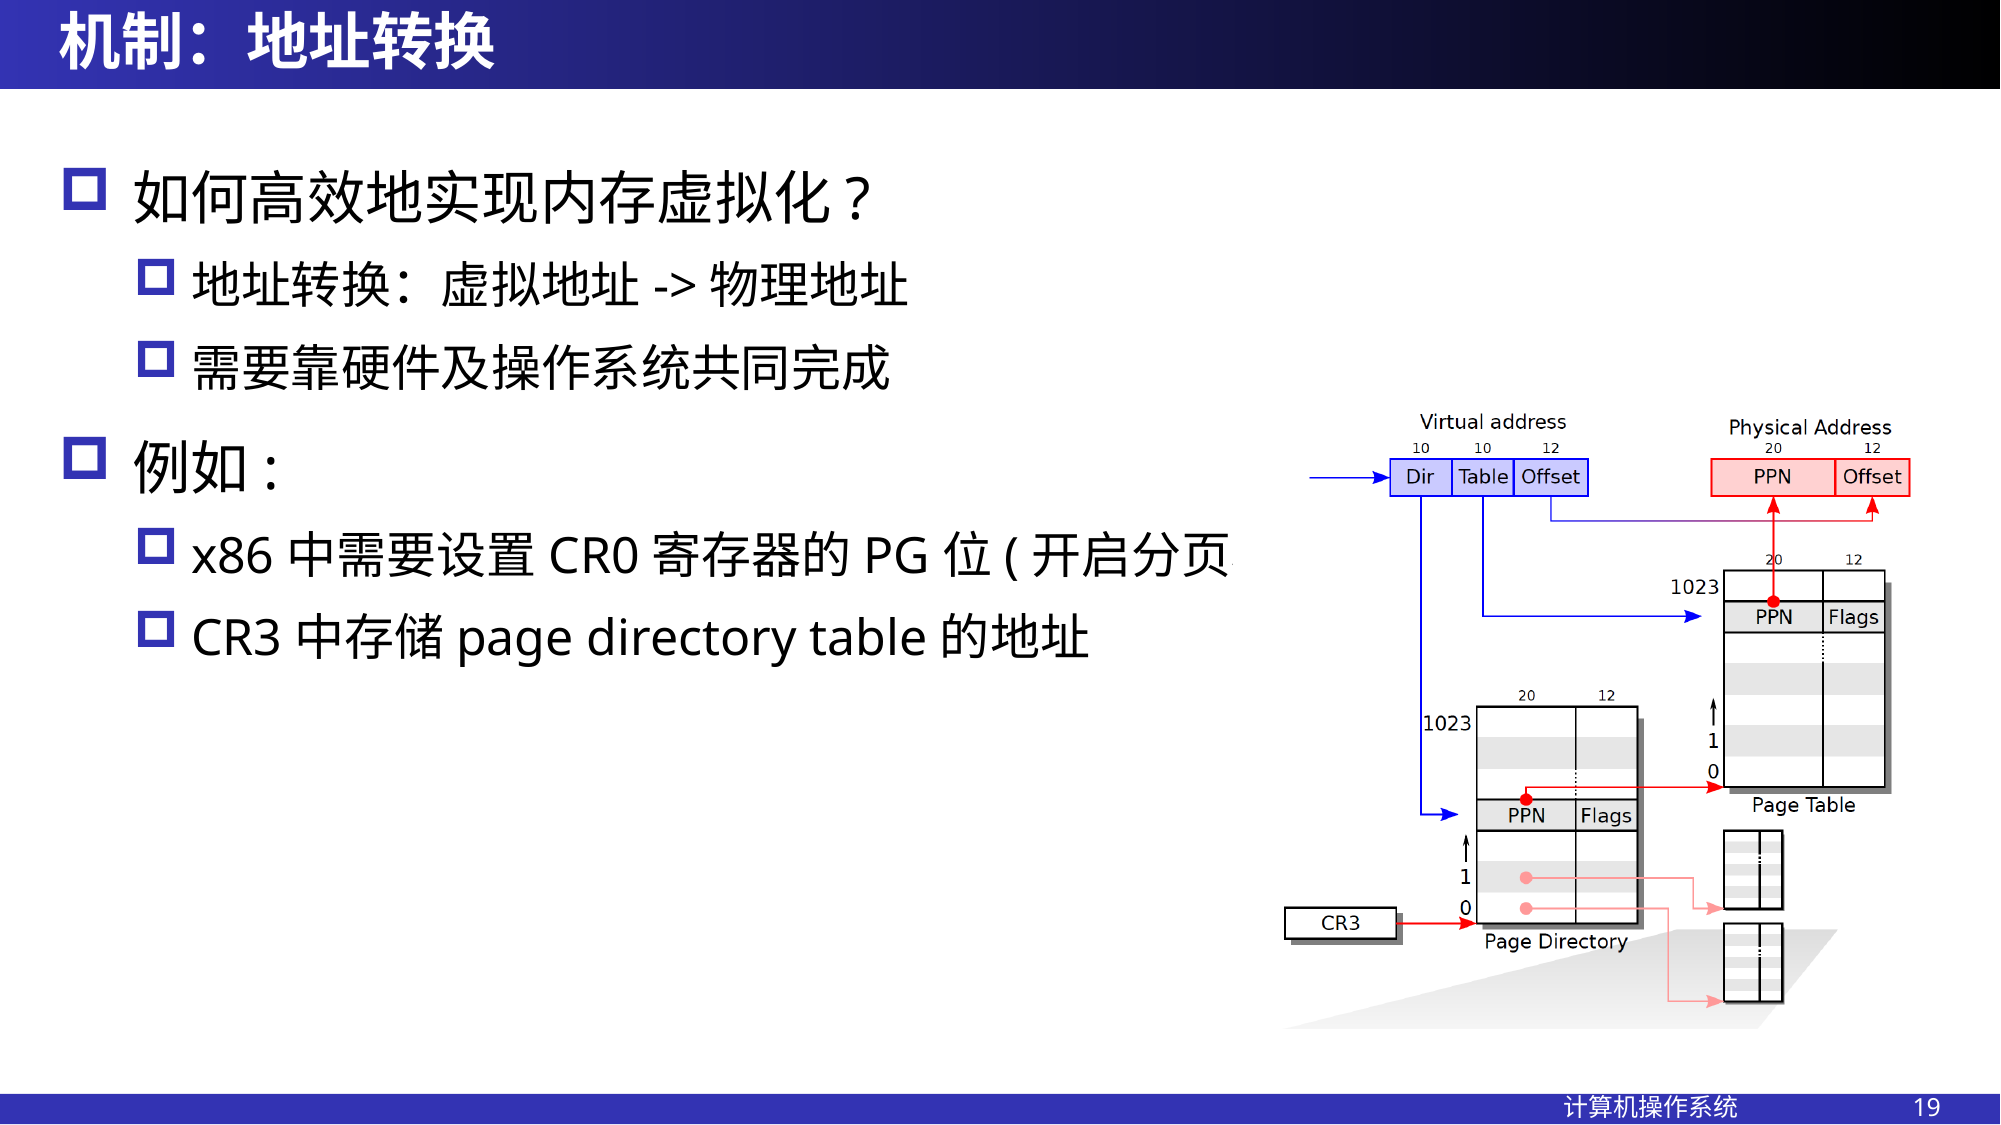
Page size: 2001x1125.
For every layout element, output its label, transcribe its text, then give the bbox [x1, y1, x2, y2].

title 机制：地址转换 [0, 0, 2000, 88]
picture [1233, 373, 1938, 1029]
list 如何高效地实现内存虚拟化? 地址转换：虚拟地址->物理地址 需要靠硬件及操作系统共同完成 例如: x86中需要设置CR0寄存器的PG位(开启分页机制) CR3中存储page directory table的地址 [0, 88, 2000, 1093]
slide_number 计算机操作系统 19 [0, 1093, 2000, 1125]
